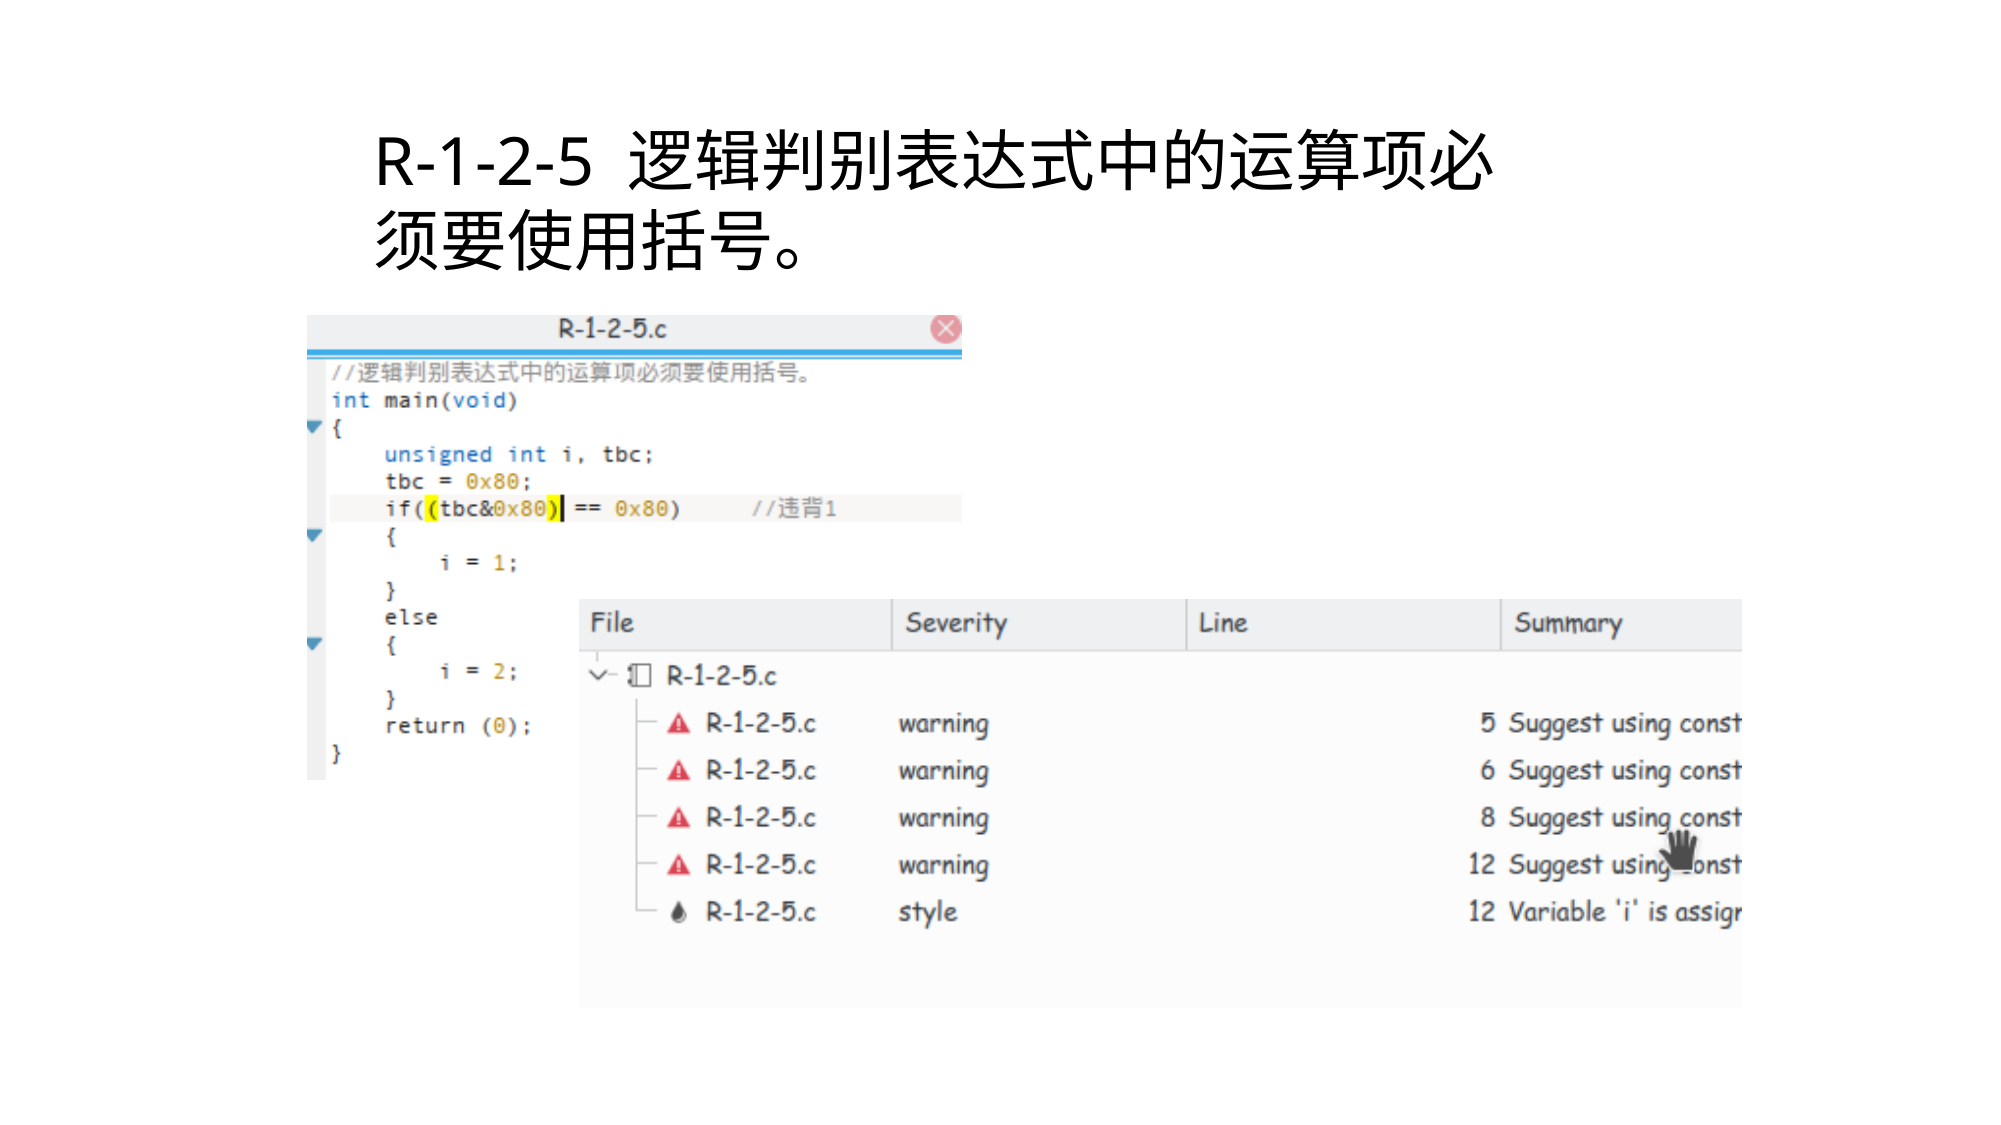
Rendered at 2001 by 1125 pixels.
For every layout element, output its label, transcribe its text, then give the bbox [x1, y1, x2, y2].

picture [306, 315, 1742, 1008]
text_box R-1-2-5 逻辑判别表达式中的运算项必须要使用括号。 [359, 104, 1555, 293]
